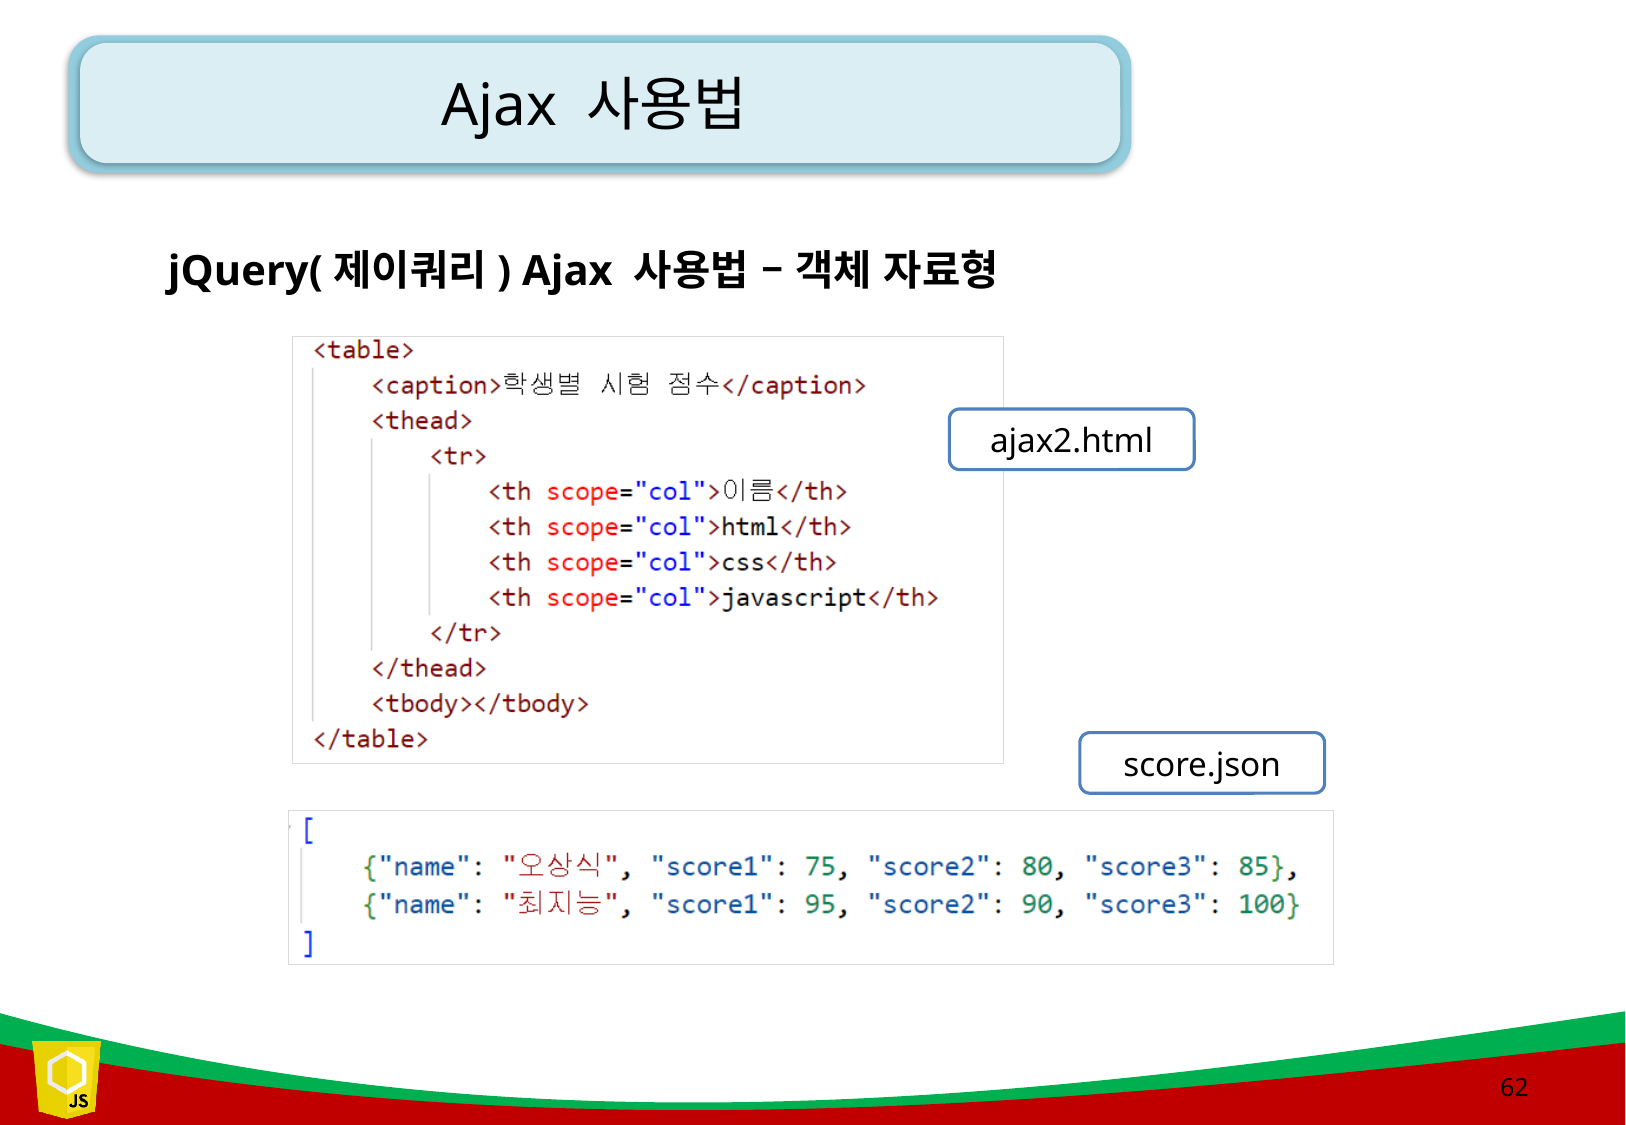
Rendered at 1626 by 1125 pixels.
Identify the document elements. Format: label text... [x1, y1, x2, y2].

title Ajax 사용법 [68, 32, 1121, 173]
text_box ajax2.html [1008, 406, 1197, 472]
text_box score.json [1077, 730, 1327, 796]
slide_number 62 [1452, 1058, 1544, 1119]
picture [292, 335, 1004, 764]
text_box jQuery(제이쿼리) Ajax 사용법 – 객체 자료형 [142, 211, 1501, 302]
picture [287, 810, 1334, 965]
picture [32, 1041, 101, 1119]
